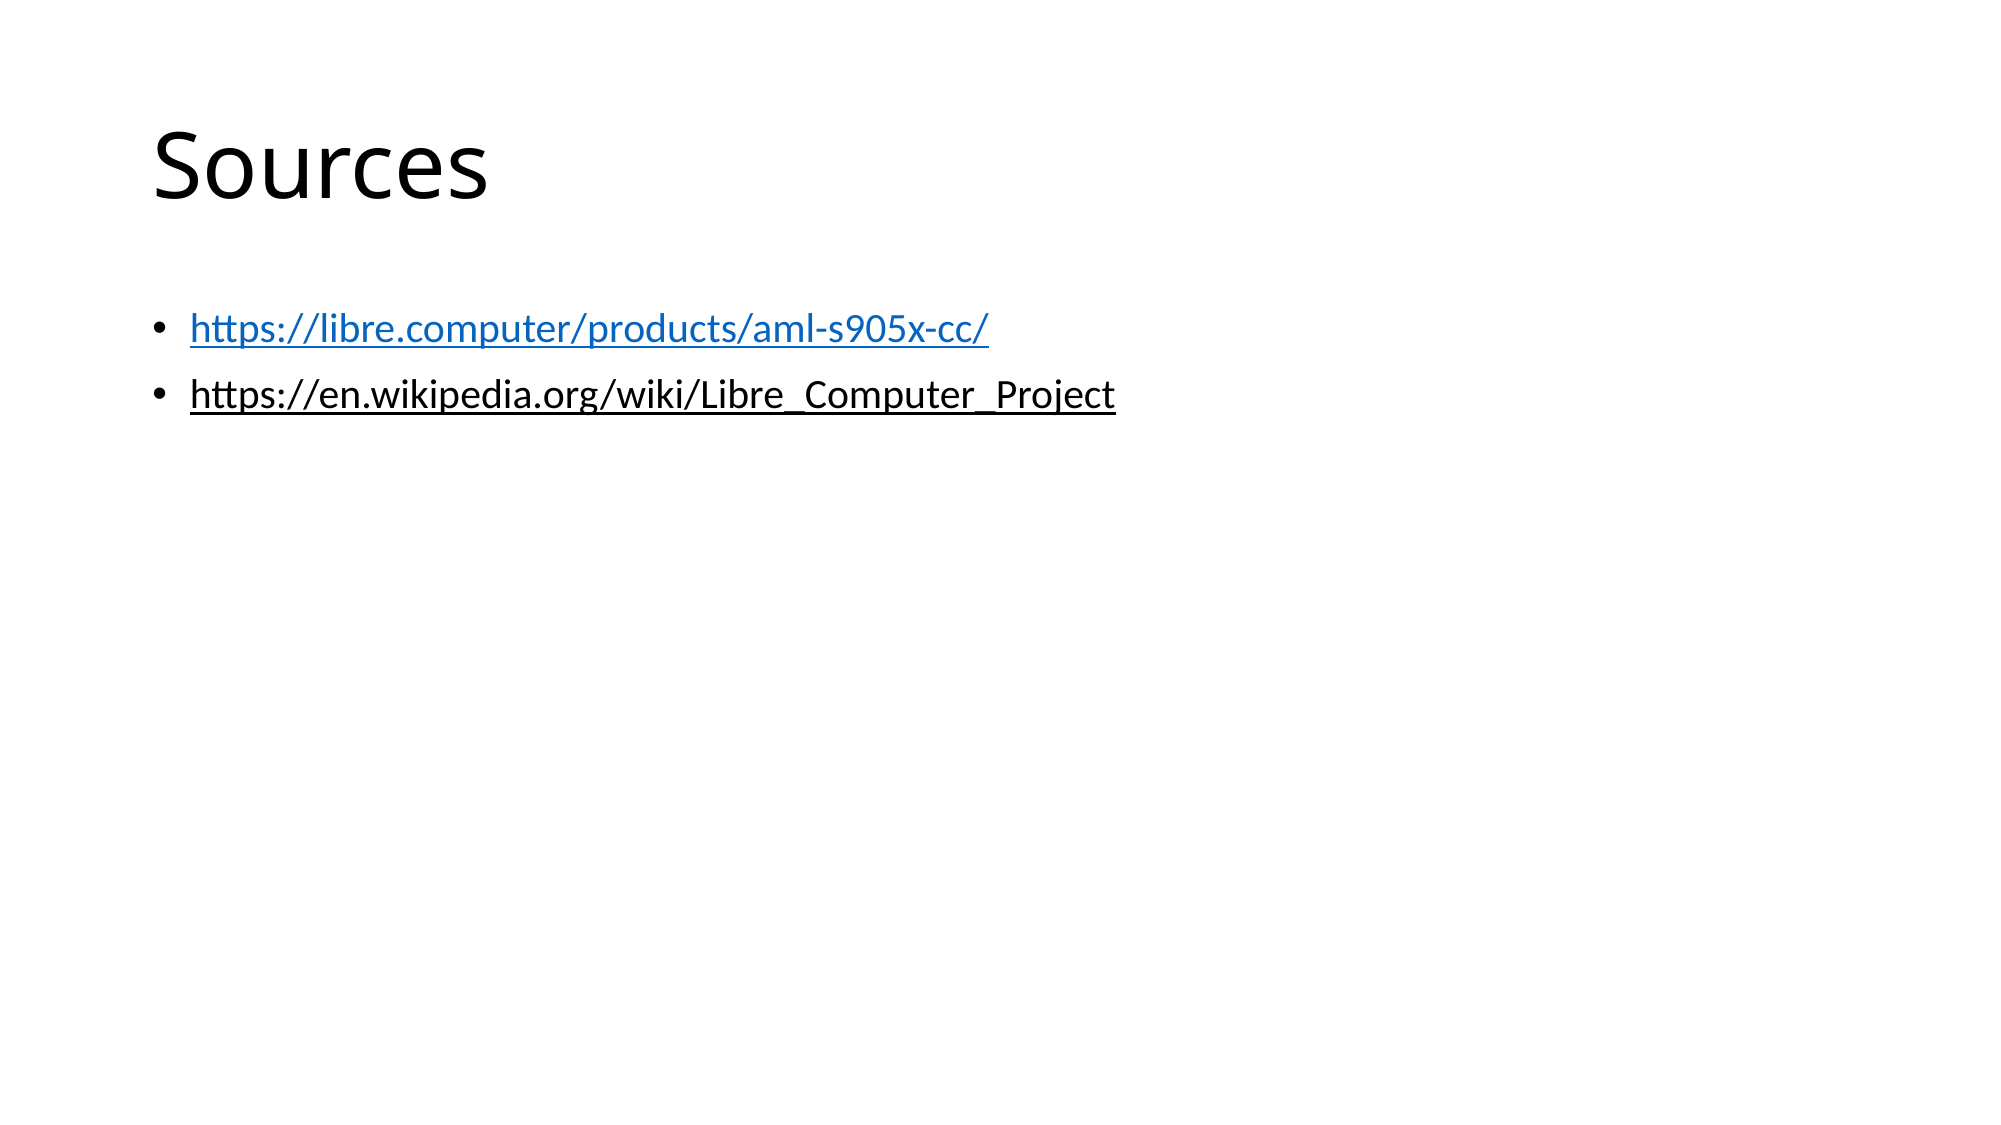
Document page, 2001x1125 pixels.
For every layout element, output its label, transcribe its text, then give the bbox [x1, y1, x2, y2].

title Sources [137, 59, 1863, 278]
list https://libre.computer/products/aml-s905x-cc/ https://en.wikipedia.org/wiki/Libre_Computer_Project [137, 299, 1863, 1014]
